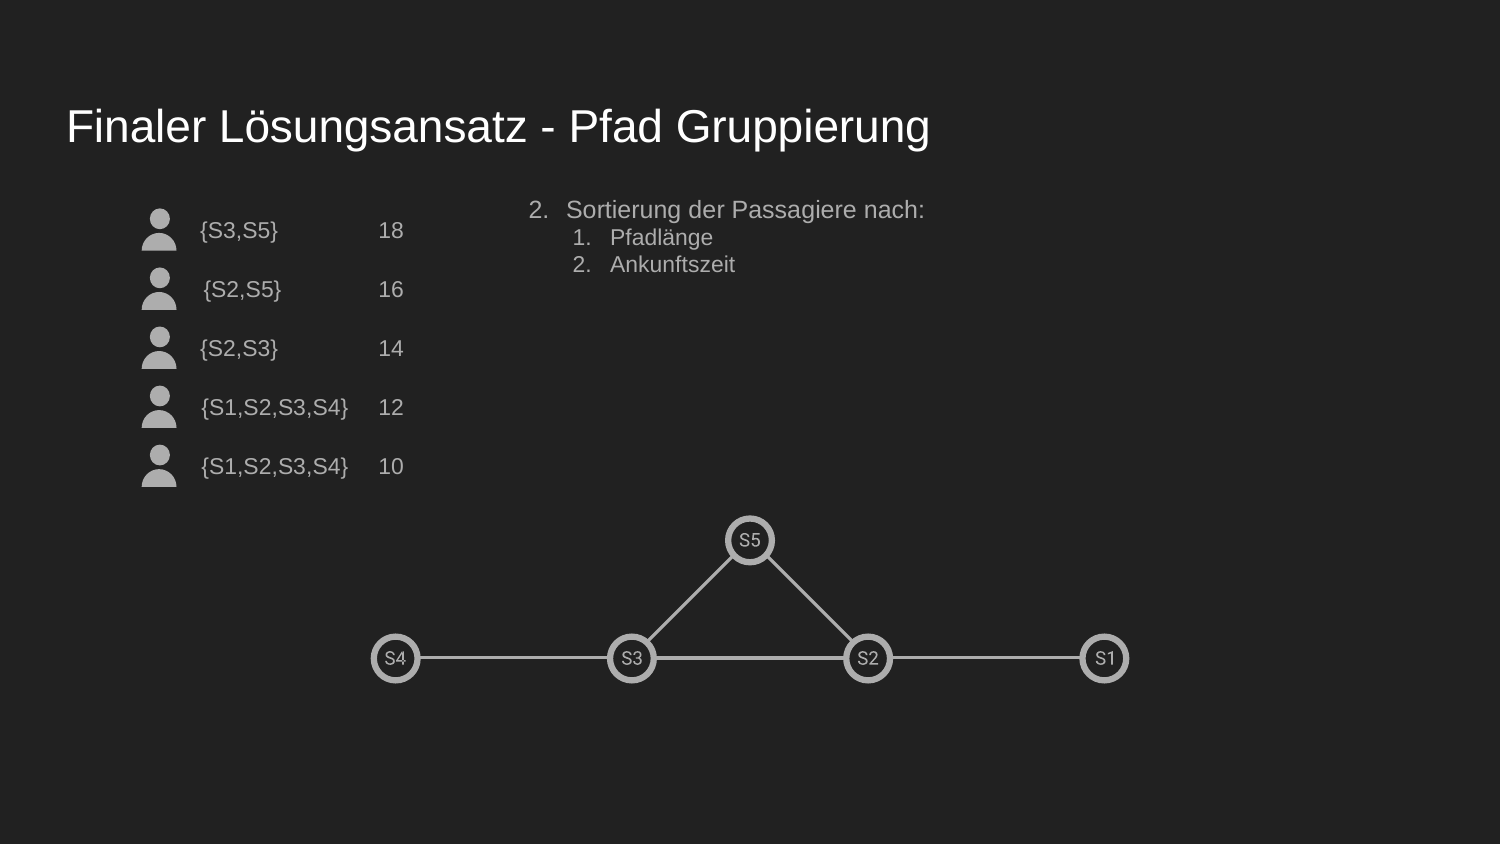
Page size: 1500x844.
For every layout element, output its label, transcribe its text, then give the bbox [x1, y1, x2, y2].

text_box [141, 385, 177, 429]
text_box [141, 267, 177, 310]
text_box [141, 326, 177, 370]
text_box [739, 533, 750, 547]
text_box {S1,S2,S3,S4} [186, 385, 363, 428]
text_box 18 [363, 208, 419, 251]
text_box 16 [363, 267, 419, 310]
text_box {S3,S5} [185, 208, 363, 251]
text_box {S2,S3} [185, 326, 363, 369]
text_box 14 [363, 326, 419, 369]
text_box [622, 651, 632, 665]
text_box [141, 208, 177, 251]
text_box [728, 518, 772, 563]
text_box [869, 651, 879, 665]
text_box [141, 444, 177, 488]
text_box {S2,S5} [188, 267, 362, 310]
text_box Sortierung der Passagiere nach: [513, 185, 1001, 231]
text_box [1095, 651, 1106, 665]
text_box [1082, 636, 1127, 681]
title Finaler Lösungsansatz - Pfad Gruppierung [51, 72, 1449, 167]
text_box 10 [363, 444, 419, 487]
text_box Pfadlänge Ankunftszeit [558, 215, 1046, 285]
text_box [751, 533, 760, 547]
text_box {S1,S2,S3,S4} [186, 444, 363, 487]
text_box [396, 651, 406, 665]
text_box [385, 651, 395, 665]
text_box [1107, 651, 1113, 665]
text_box 12 [363, 385, 419, 428]
text_box [846, 636, 891, 681]
text_box [633, 651, 642, 665]
text_box [373, 636, 418, 681]
text_box [857, 651, 868, 665]
text_box [610, 636, 654, 681]
